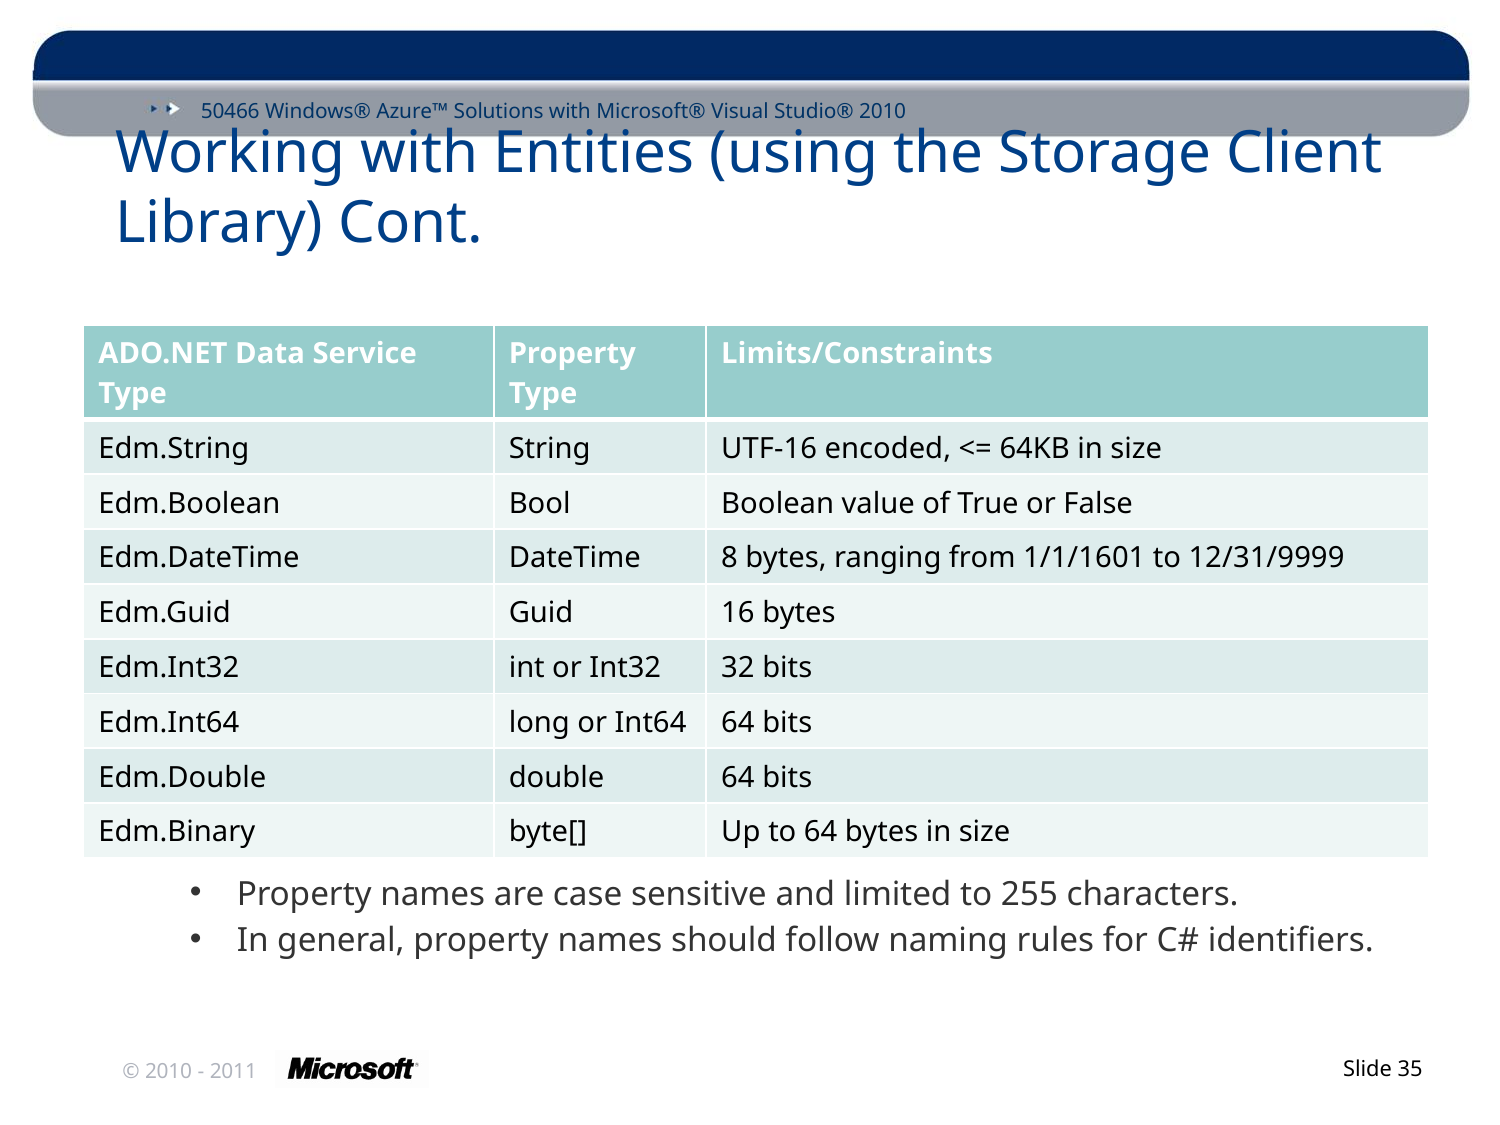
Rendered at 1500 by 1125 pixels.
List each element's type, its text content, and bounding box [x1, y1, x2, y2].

table_cell Up to 64 bytes in size [707, 804, 1428, 857]
table_cell 32 bits [707, 640, 1428, 693]
table_cell Boolean value of True or False [707, 475, 1428, 528]
table_cell Edm.Binary [84, 804, 493, 857]
table_header Limits/Constraints [707, 326, 1428, 417]
table_cell Edm.DateTime [84, 530, 493, 583]
table_cell 64 bits [707, 694, 1428, 747]
table_cell UTF-16 encoded, <= 64KB in size [707, 422, 1428, 473]
table_cell Edm.String [84, 422, 493, 473]
table_cell Bool [495, 475, 705, 528]
table_cell 64 bits [707, 749, 1428, 802]
table_cell int or Int32 [495, 640, 705, 693]
table_cell DateTime [495, 530, 705, 583]
table_cell double [495, 749, 705, 802]
table_cell 8 bytes, ranging from 1/1/1601 to 12/31/9999 [707, 530, 1428, 583]
table_cell Edm.Int32 [84, 640, 493, 693]
table_header Property Type [495, 326, 705, 417]
picture [0, 1, 1500, 159]
list Property names are case sensitive and limited to 255 characters. In general, property names should follow naming rules for C# identifiers. [99, 287, 1433, 1025]
table_cell Edm.Boolean [84, 475, 493, 528]
title Working with Entities (using the Storage Client Library) Cont. [100, 143, 1433, 262]
table_cell String [495, 422, 705, 473]
table_cell Edm.Guid [84, 585, 493, 638]
table_cell Guid [495, 585, 705, 638]
table_cell Edm.Int64 [84, 694, 493, 747]
table_cell 16 bytes [707, 585, 1428, 638]
table_header ADO.NET Data Service Type [84, 326, 493, 417]
picture [275, 1050, 429, 1088]
table_cell Edm.Double [84, 749, 493, 802]
table_cell long or Int64 [495, 694, 705, 747]
table_cell byte[] [495, 804, 705, 857]
